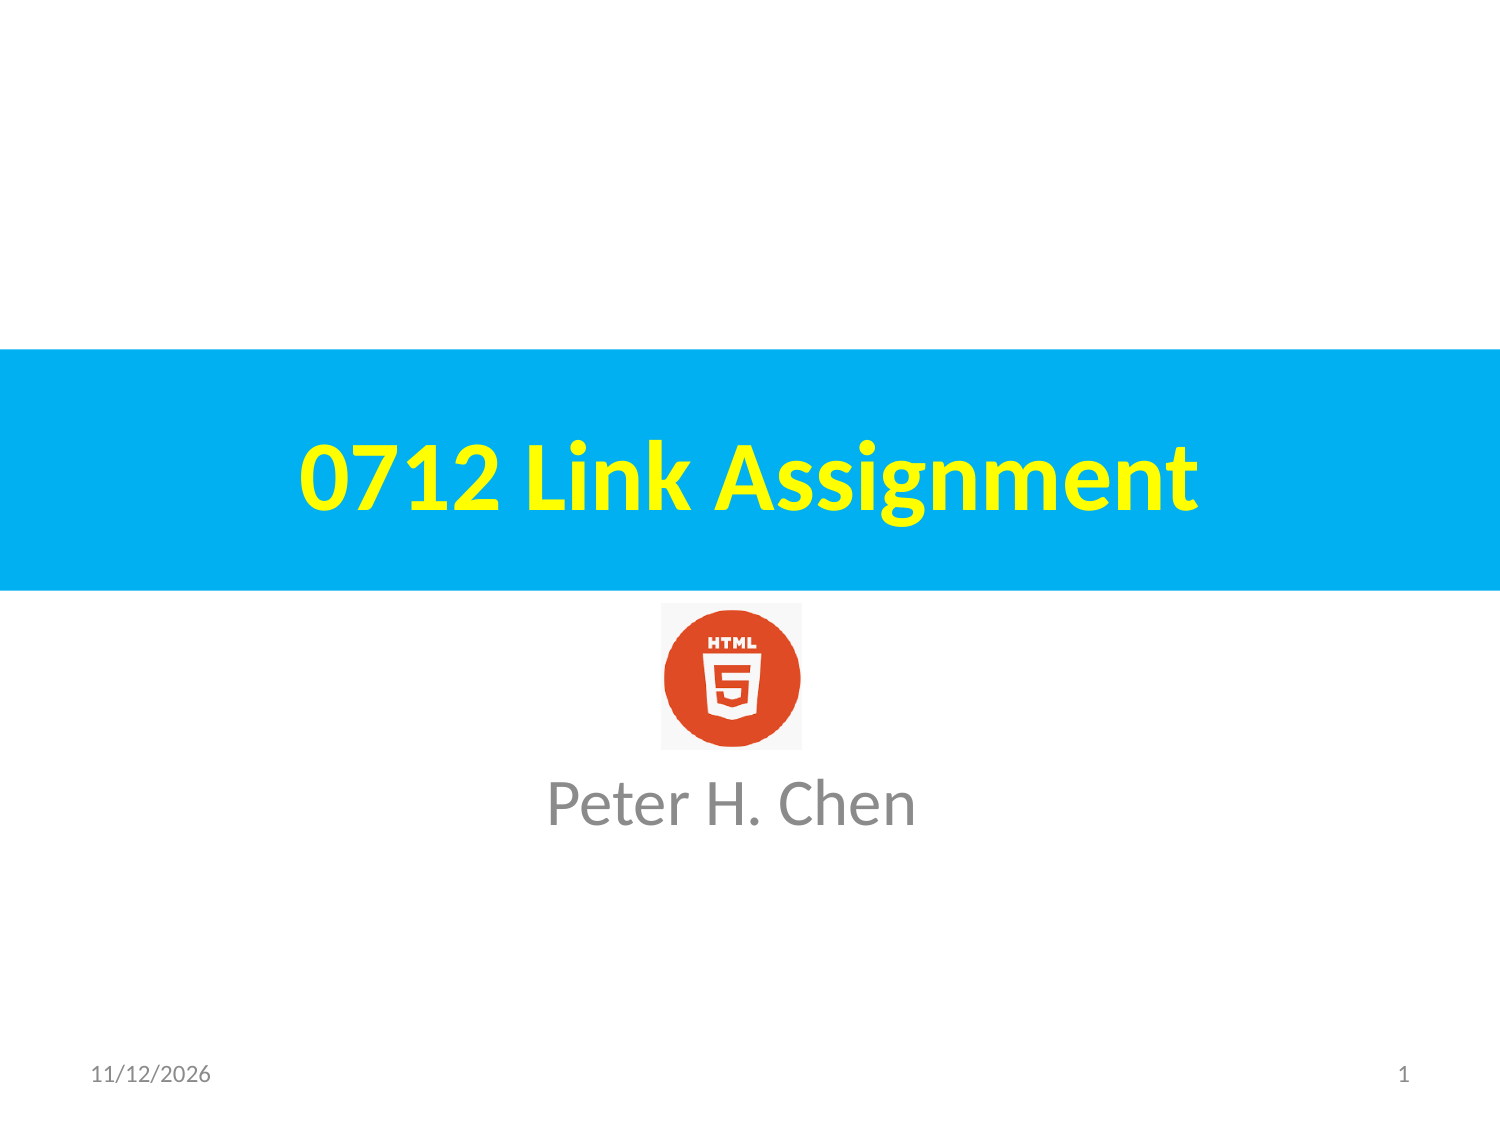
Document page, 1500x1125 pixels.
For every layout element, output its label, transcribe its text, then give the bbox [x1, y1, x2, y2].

slide_number 1 [1074, 1042, 1425, 1103]
subtitle Peter H. Chen [206, 751, 1257, 866]
picture [661, 603, 803, 750]
title 0712 Link Assignment [0, 349, 1500, 591]
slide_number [75, 1042, 425, 1103]
